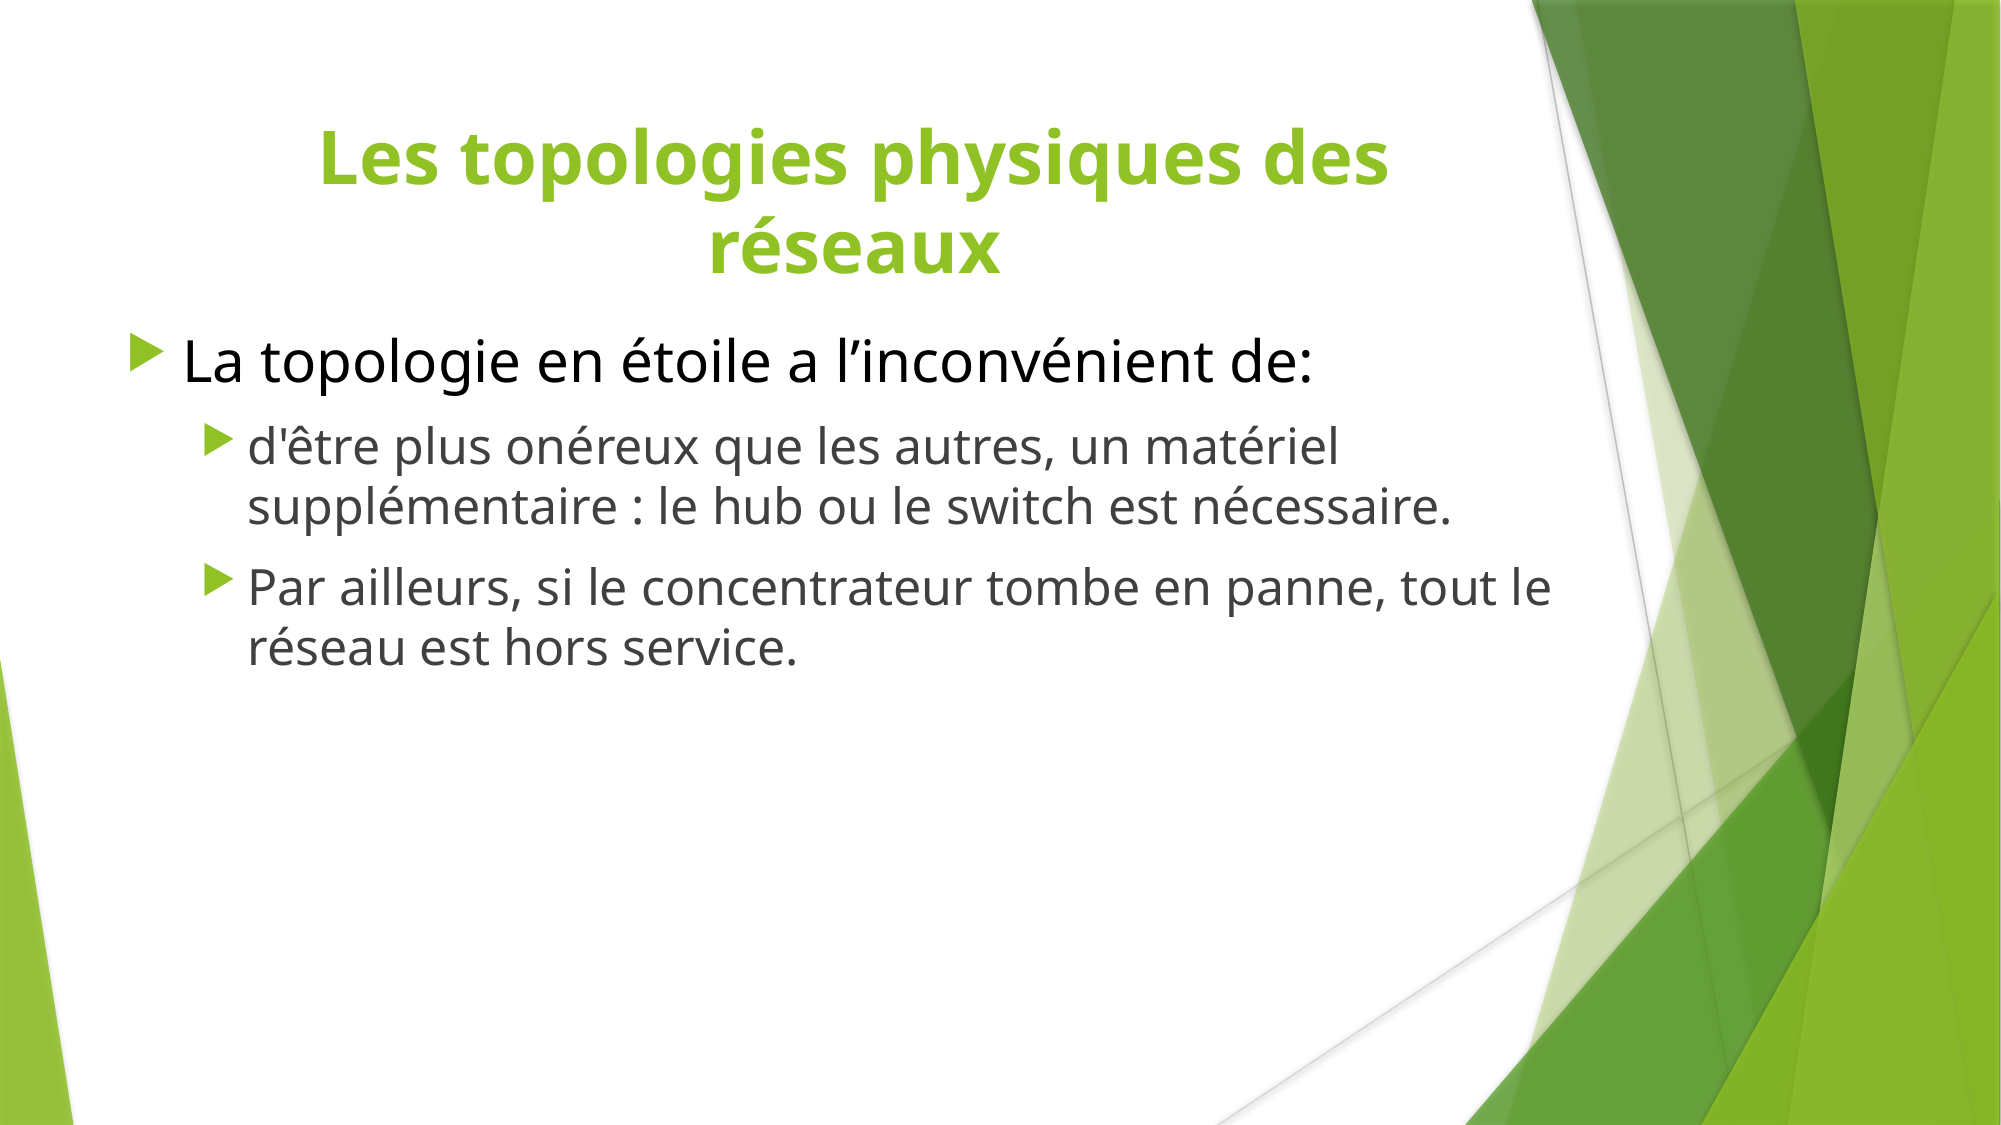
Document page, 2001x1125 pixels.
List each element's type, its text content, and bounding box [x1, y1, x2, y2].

text_box La topologie en étoile a l’inconvénient de: d'être plus onéreux que les autres, un matériel supplémentaire : le hub ou le switch est nécessaire. Par ailleurs, si le concentrateur tombe en panne, tout le réseau est hors service. [111, 316, 1672, 949]
text_box Les topologies physiques des réseaux [51, 103, 1658, 297]
